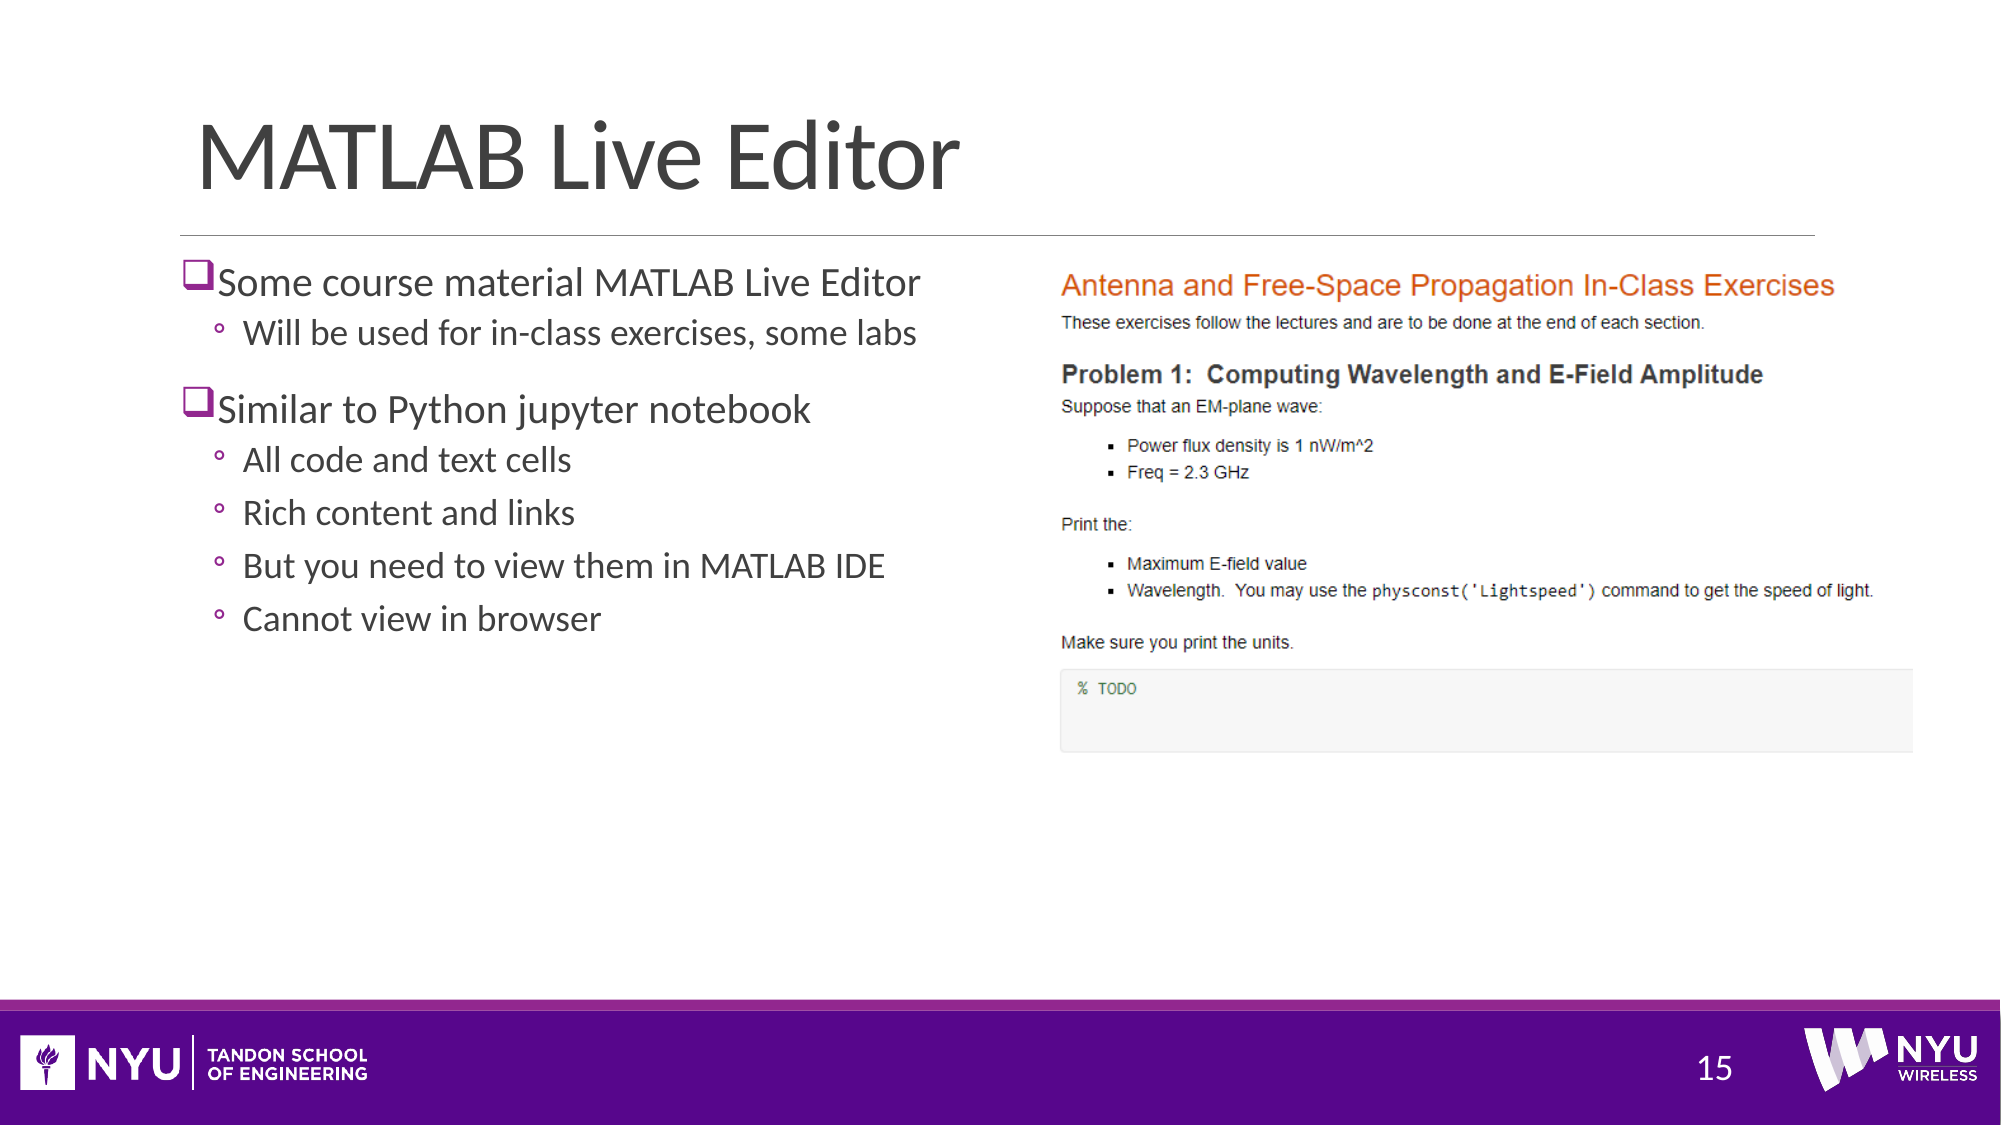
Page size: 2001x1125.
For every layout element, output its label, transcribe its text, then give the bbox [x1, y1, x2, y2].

slide_number 15 [1533, 1035, 1749, 1096]
picture [1049, 258, 1914, 769]
title MATLAB Live Editor [180, 47, 1830, 218]
list Some course material MATLAB Live Editor Will be used for in-class exercises, some labs Similar to Python jupyter notebook All code and text cells Rich content and links But you need to view them in MATLAB IDE Cannot view in browser [180, 252, 990, 963]
